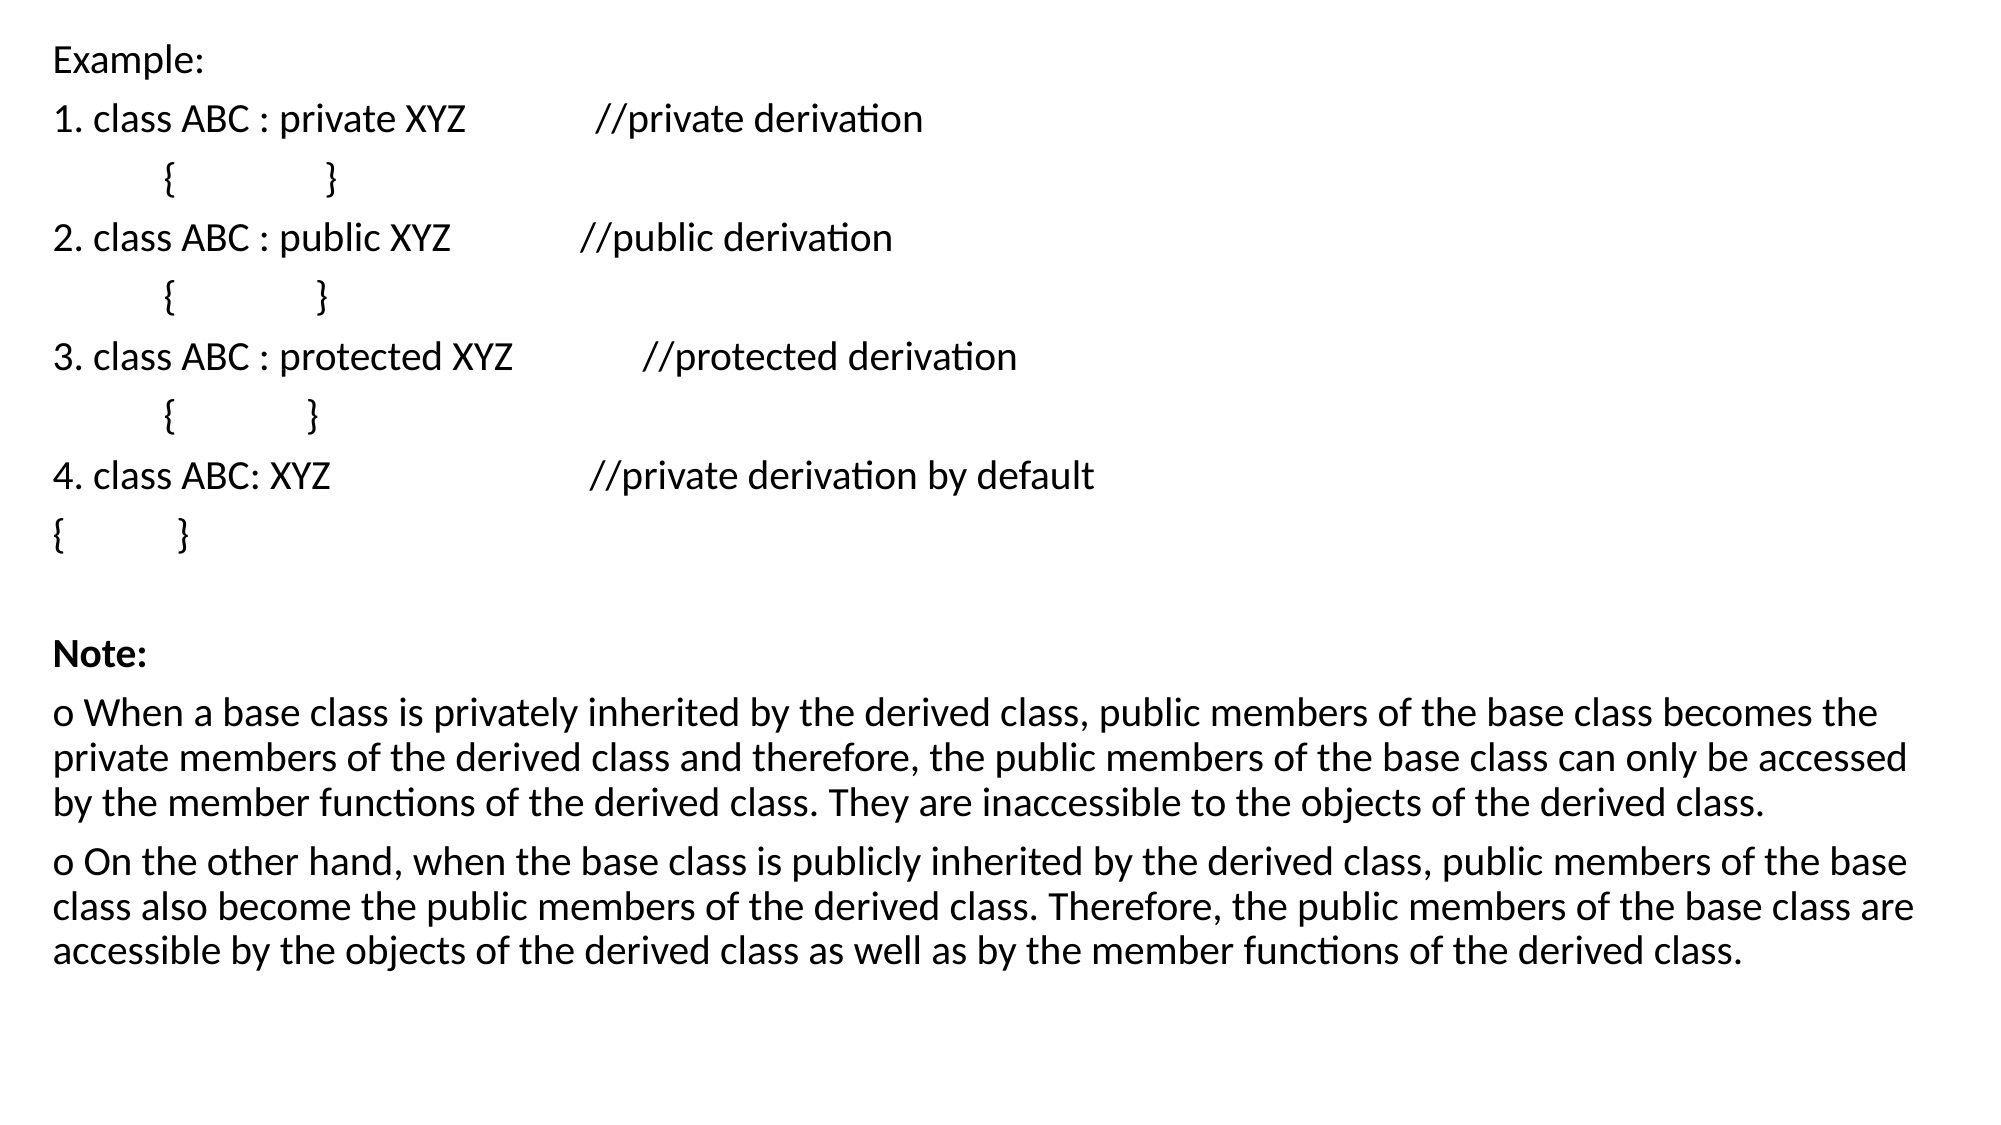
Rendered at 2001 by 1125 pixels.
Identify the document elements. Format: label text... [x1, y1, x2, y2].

list Example: 1. class ABC : private XYZ //private derivation { } 2. class ABC : public XYZ //public derivation { } 3. class ABC : protected XYZ //protected derivation { } 4. class ABC: XYZ //private derivation by default { } Note: o When a base class is privately inherited by the derived class, public members of the base class becomes the private members of the derived class and therefore, the public members of the base class can only be accessed by the member functions of the derived class. They are inaccessible to the objects of the derived class. o On the other hand, when the base class is publicly inherited by the derived class, public members of the base class also become the public members of the derived class. Therefore, the public members of the base class are accessible by the objects of the derived class as well as by the member functions of the derived class. [37, 30, 1962, 1110]
